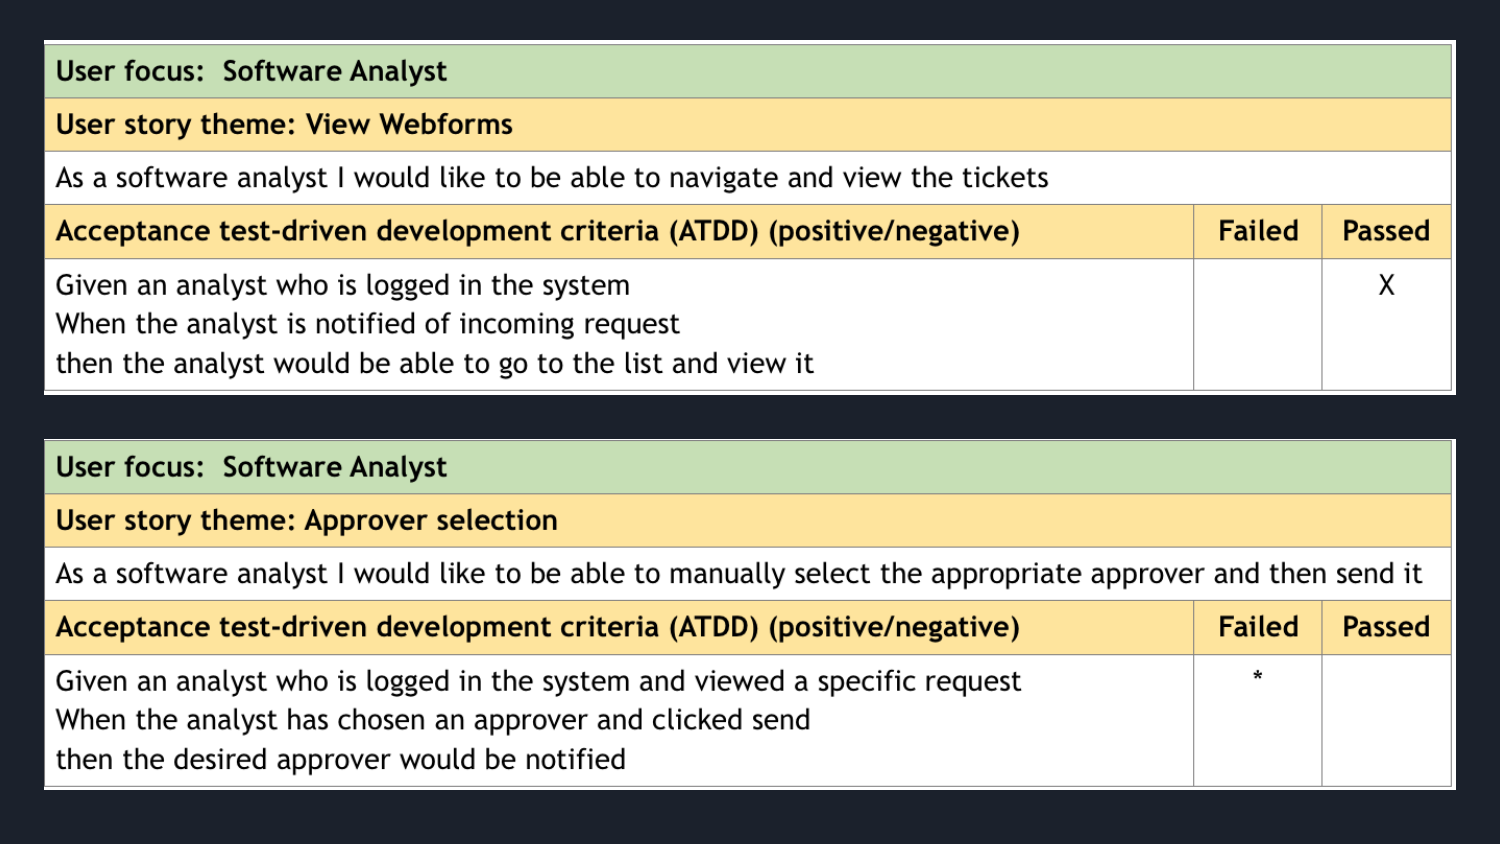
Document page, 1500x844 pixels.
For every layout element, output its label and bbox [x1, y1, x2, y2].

picture [44, 40, 1456, 395]
picture [44, 439, 1456, 791]
